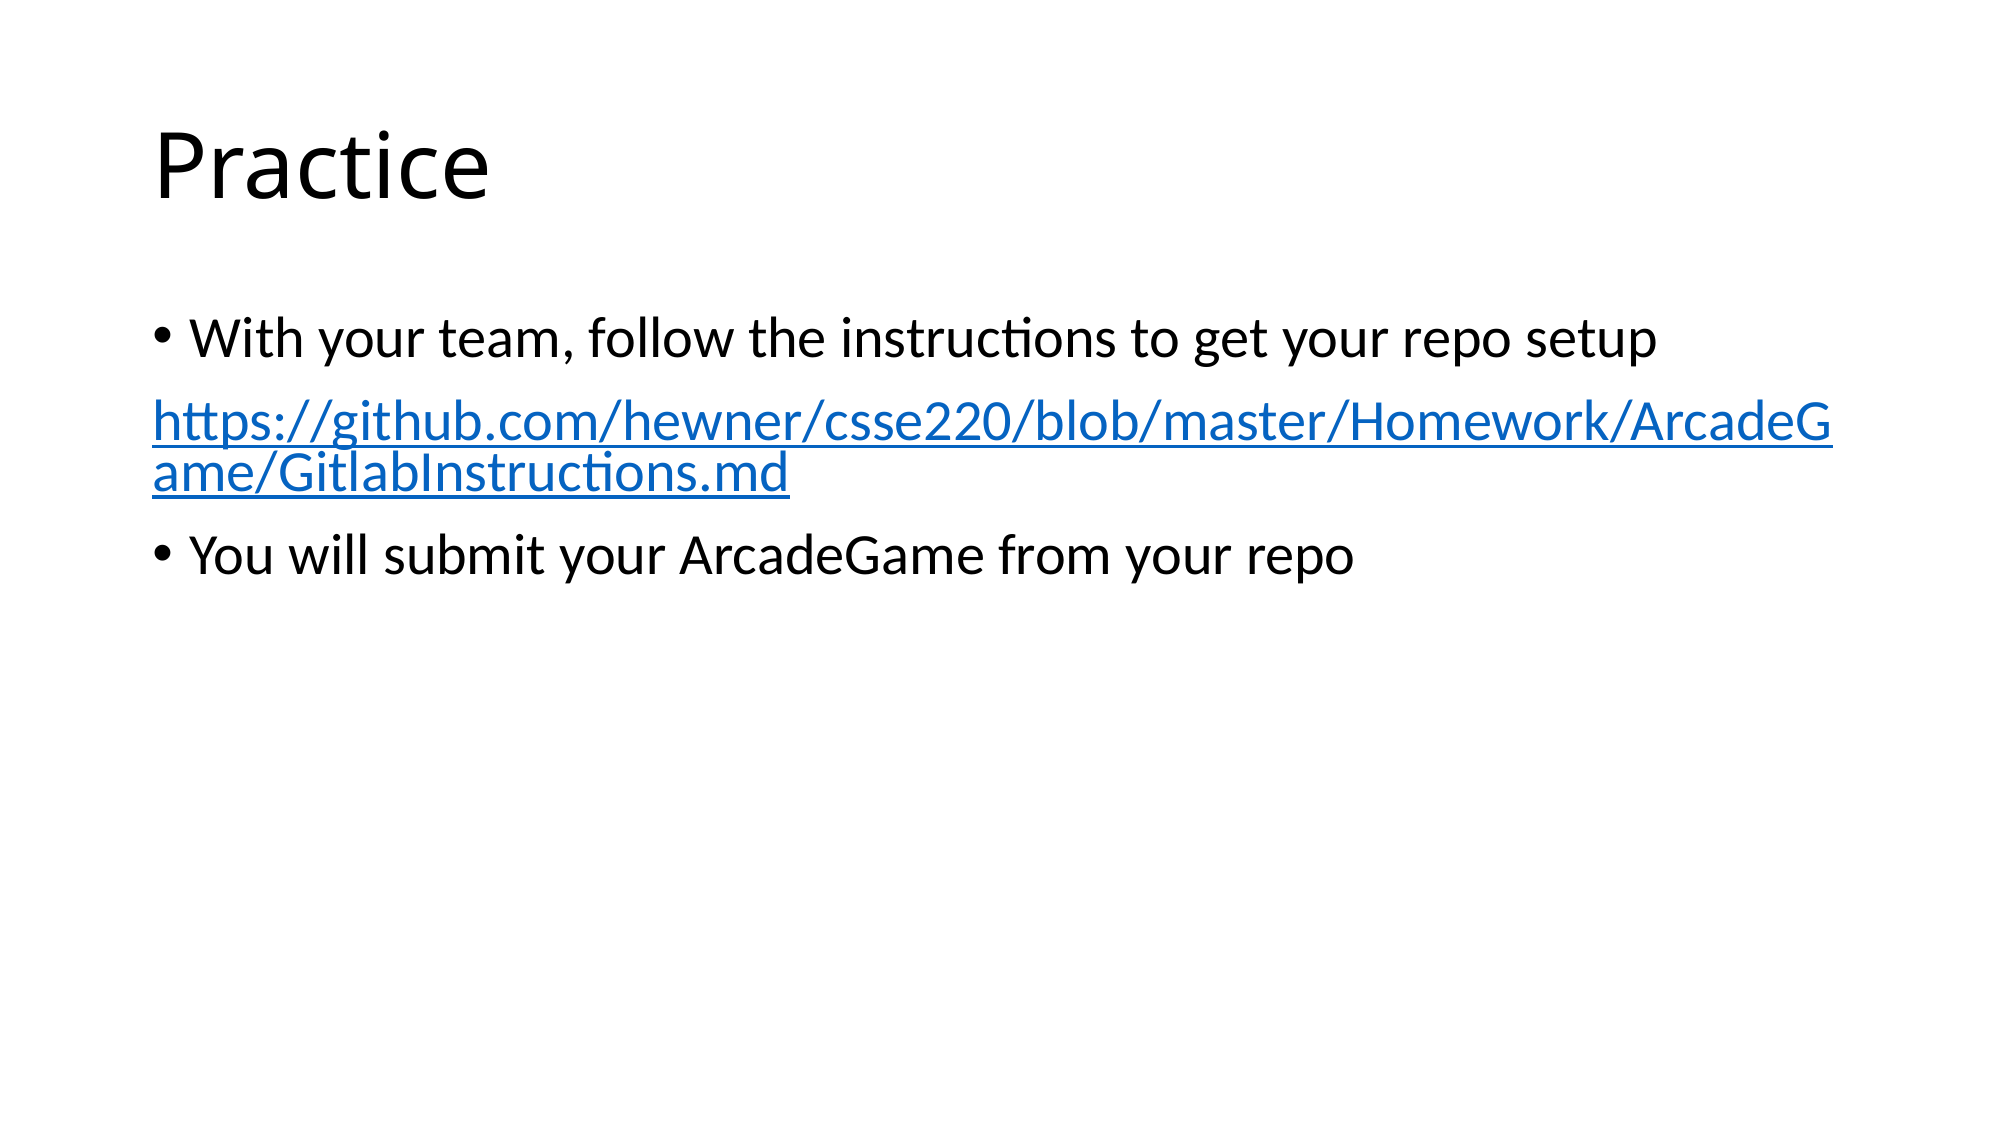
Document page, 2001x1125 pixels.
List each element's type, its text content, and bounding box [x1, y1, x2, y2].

title Practice [137, 59, 1863, 278]
list With your team, follow the instructions to get your repo setup https://github.com/hewner/csse220/blob/master/Homework/ArcadeGame/GitlabInstructions.md You will submit your ArcadeGame from your repo [137, 299, 1863, 1014]
